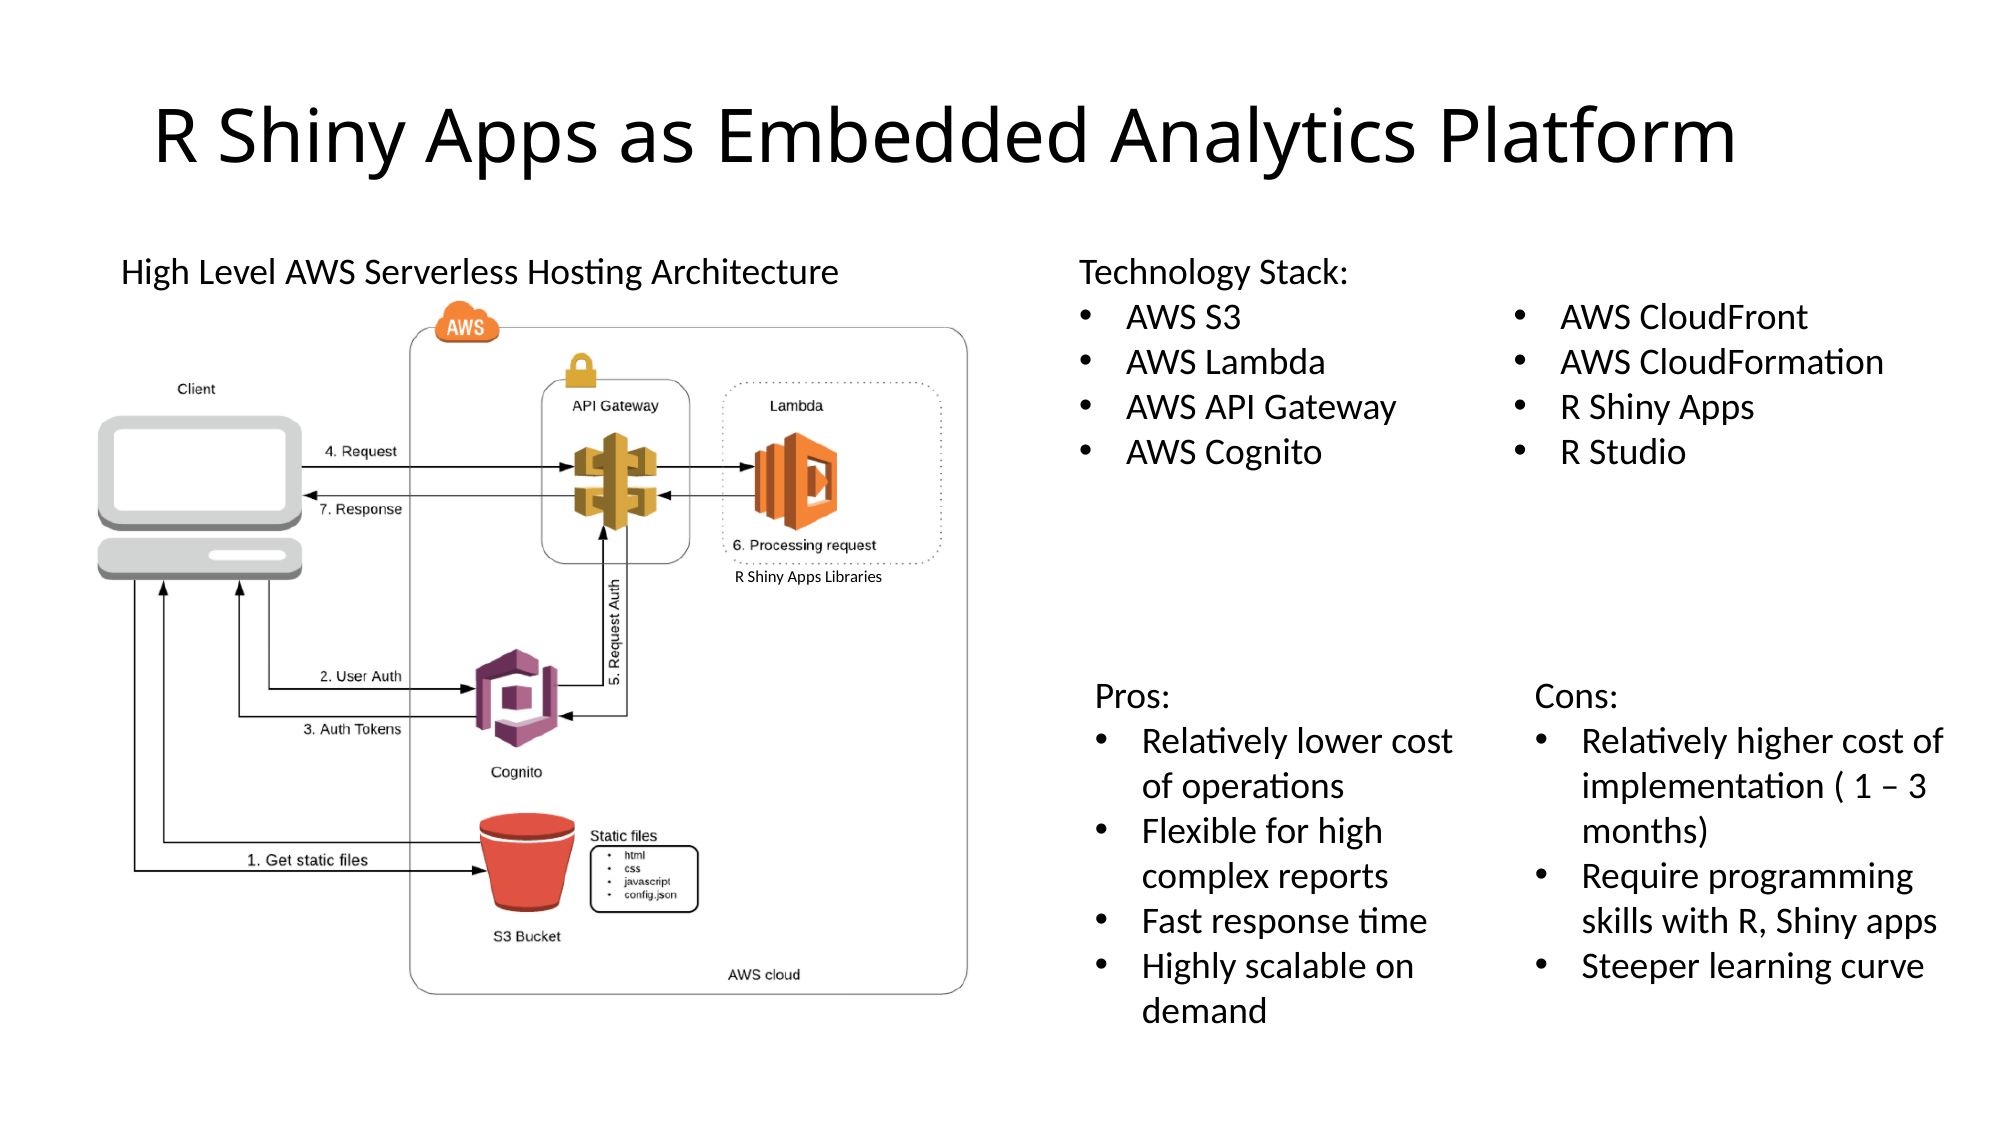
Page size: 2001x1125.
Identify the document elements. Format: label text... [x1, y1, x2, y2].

text_box Pros: Relatively lower cost of operations Flexible for high complex reports Fast response time Highly scalable on demand [1080, 663, 1470, 1039]
text_box AWS CloudFront AWS CloudFormation R Shiny Apps R Studio [1498, 239, 1953, 480]
text_box Technology Stack: AWS S3 AWS Lambda AWS API Gateway AWS Cognito [1064, 239, 1454, 480]
text_box Cons: Relatively higher cost of implementation ( 1 – 3 months) Require programming skills with R, Shiny apps Steeper learning curve [1520, 663, 1973, 1039]
title R Shiny Apps as Embedded Analytics Platform [137, 59, 1863, 218]
text_box High Level AWS Serverless Hosting Architecture [106, 239, 906, 286]
picture [70, 286, 985, 1009]
